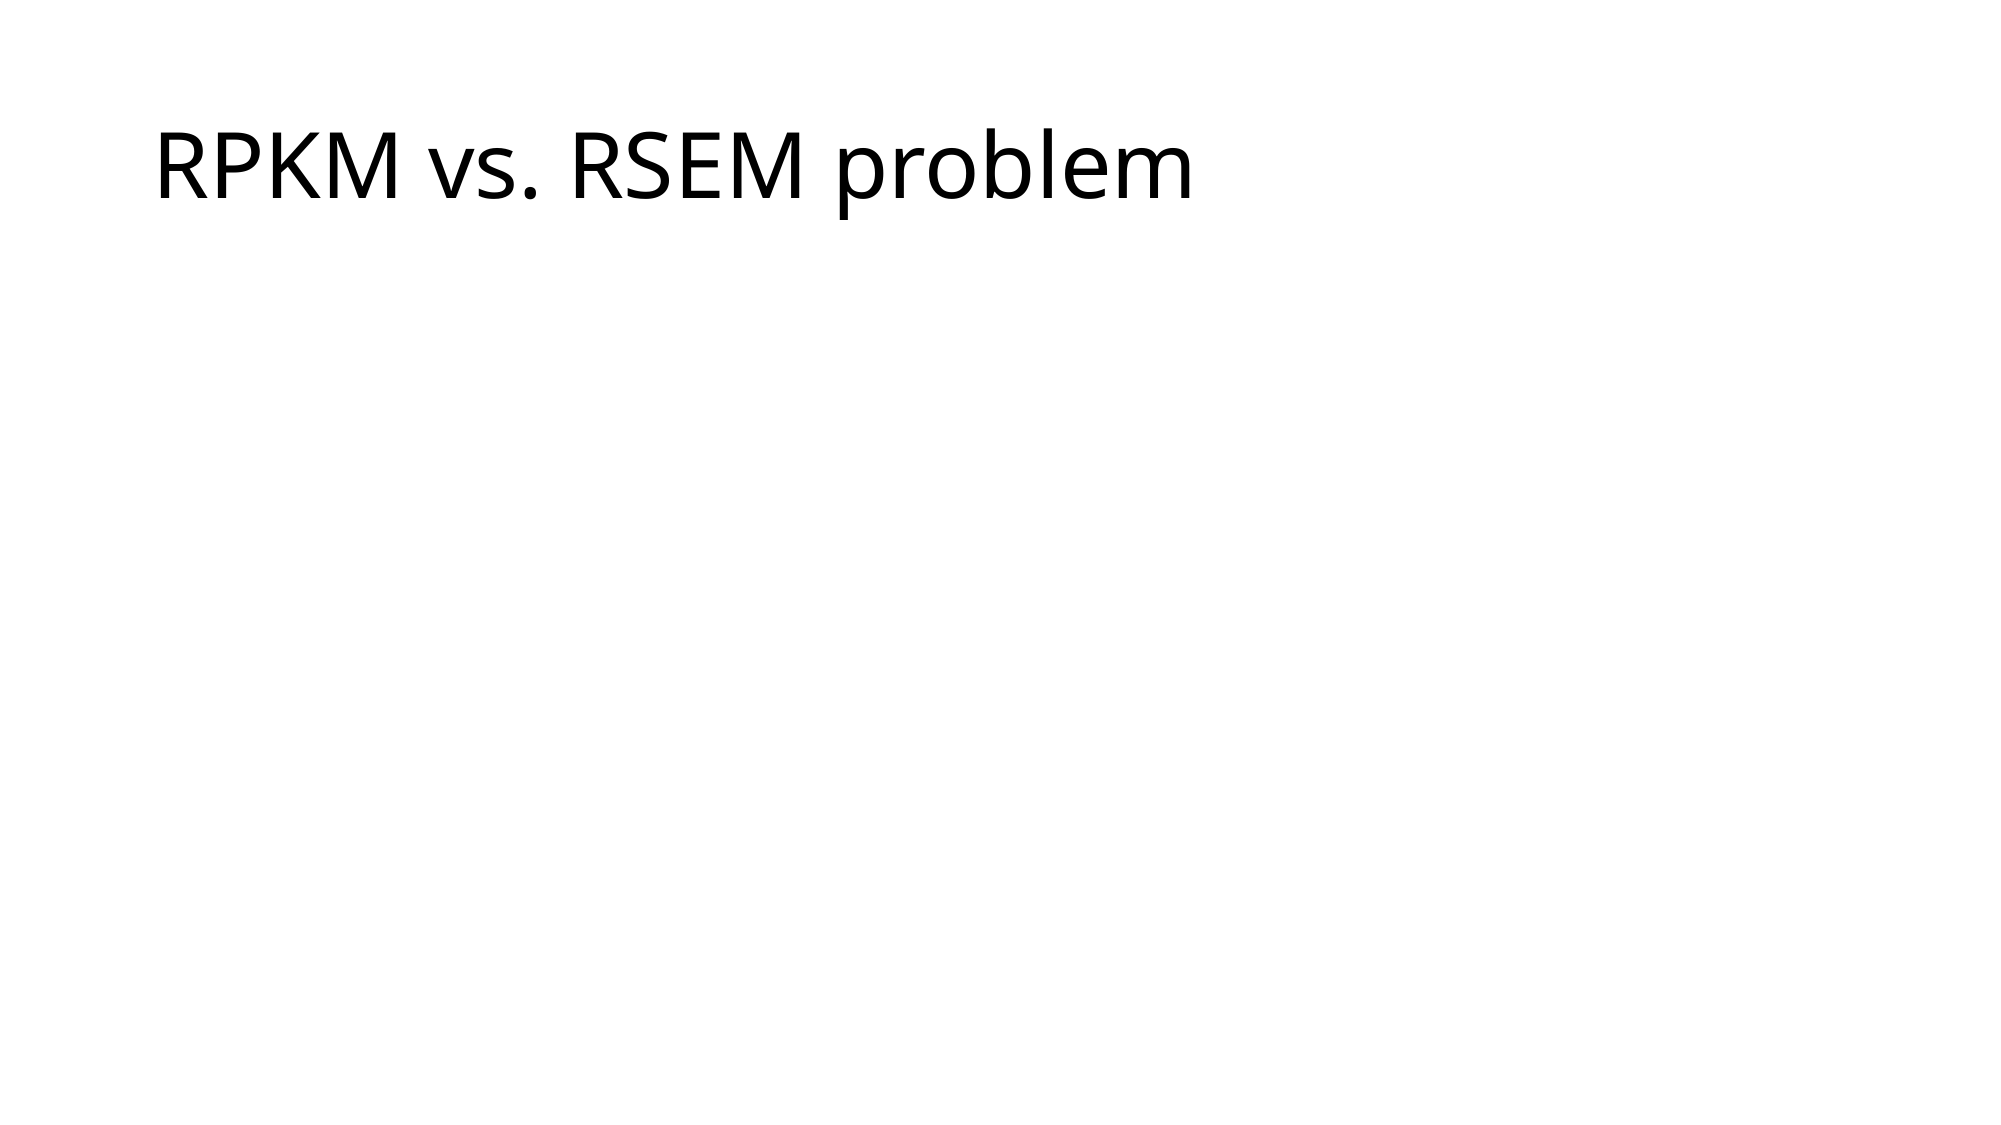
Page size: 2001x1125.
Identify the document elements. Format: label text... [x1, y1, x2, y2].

title RPKM vs. RSEM problem [137, 59, 1863, 278]
